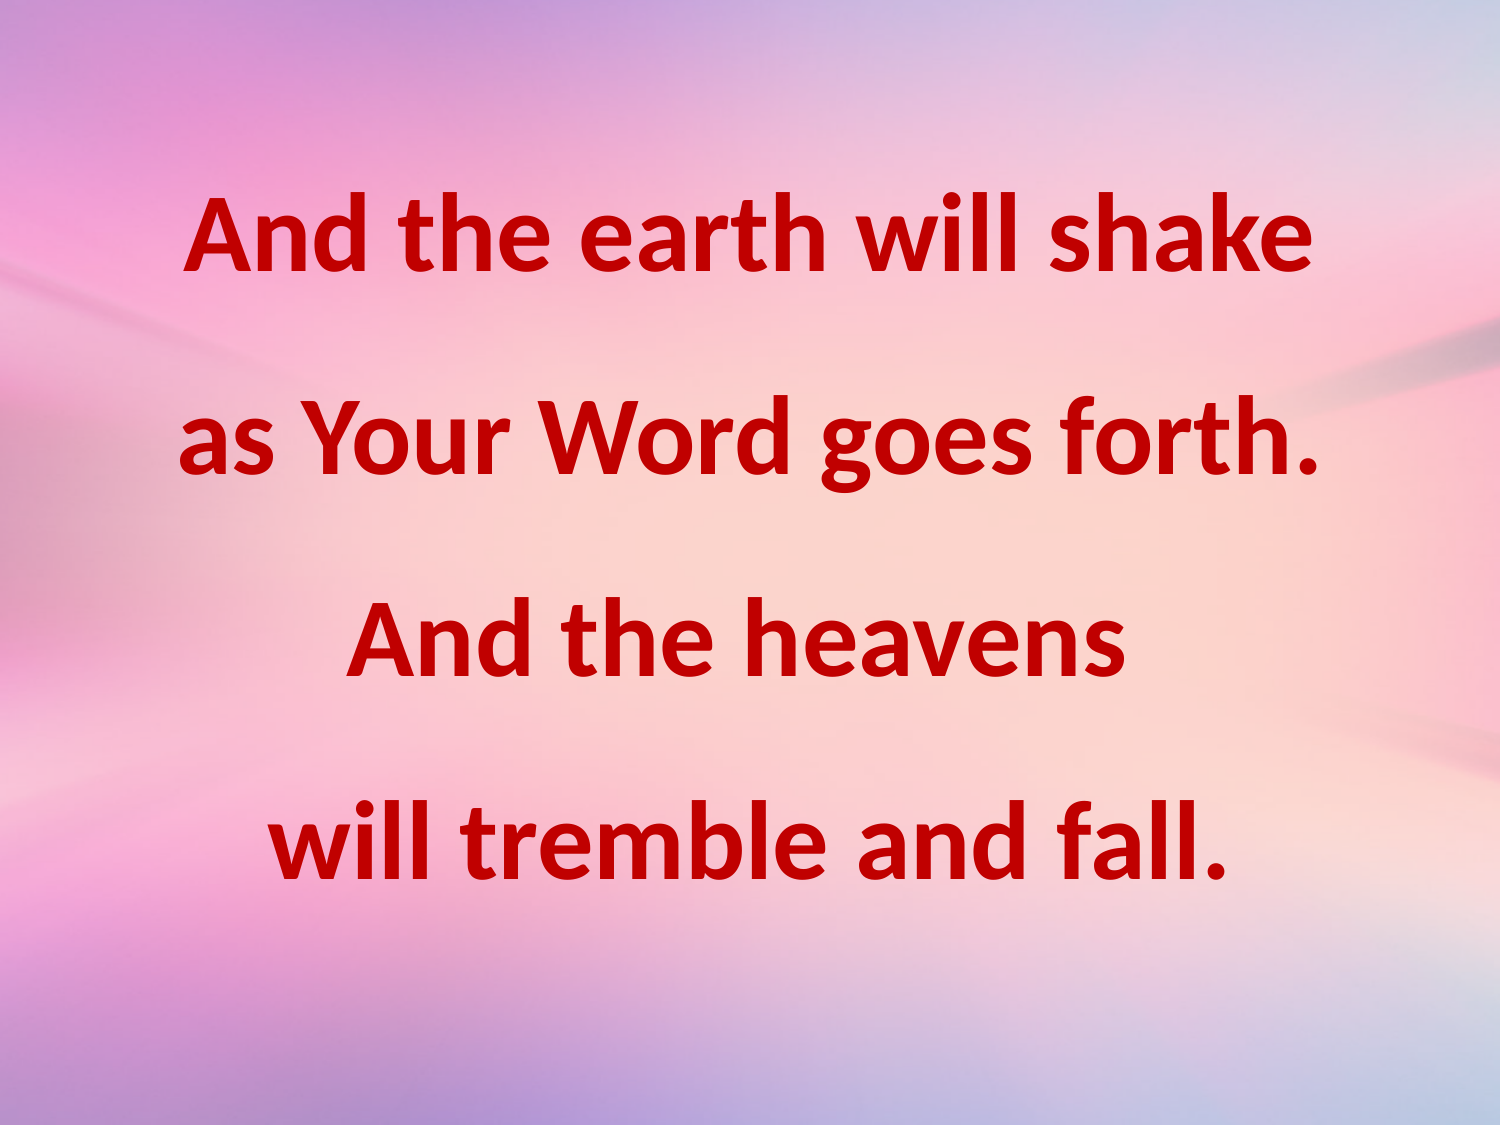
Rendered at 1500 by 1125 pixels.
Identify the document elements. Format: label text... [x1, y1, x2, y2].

text_box And the earth will shake as Your Word goes forth. And the heavens will tremble and fall. [149, 84, 1350, 910]
